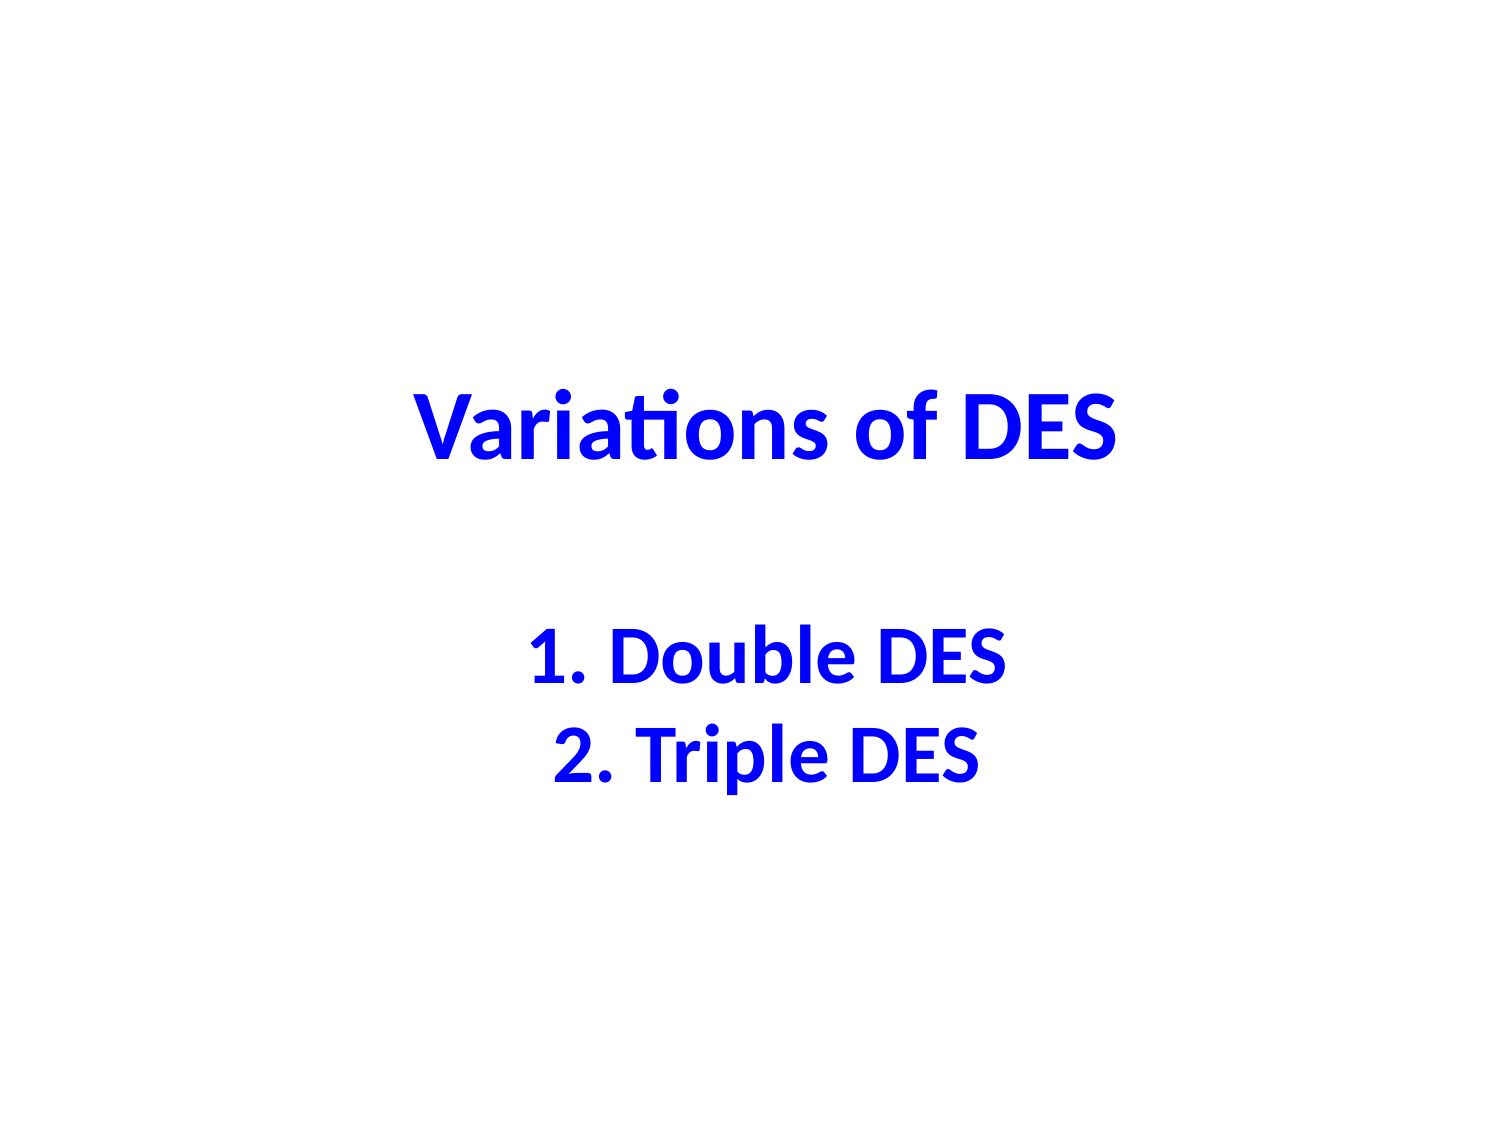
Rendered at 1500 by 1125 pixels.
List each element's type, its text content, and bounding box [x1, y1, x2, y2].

title Variations of DES 1. Double DES 2. Triple DES [49, 349, 1484, 811]
